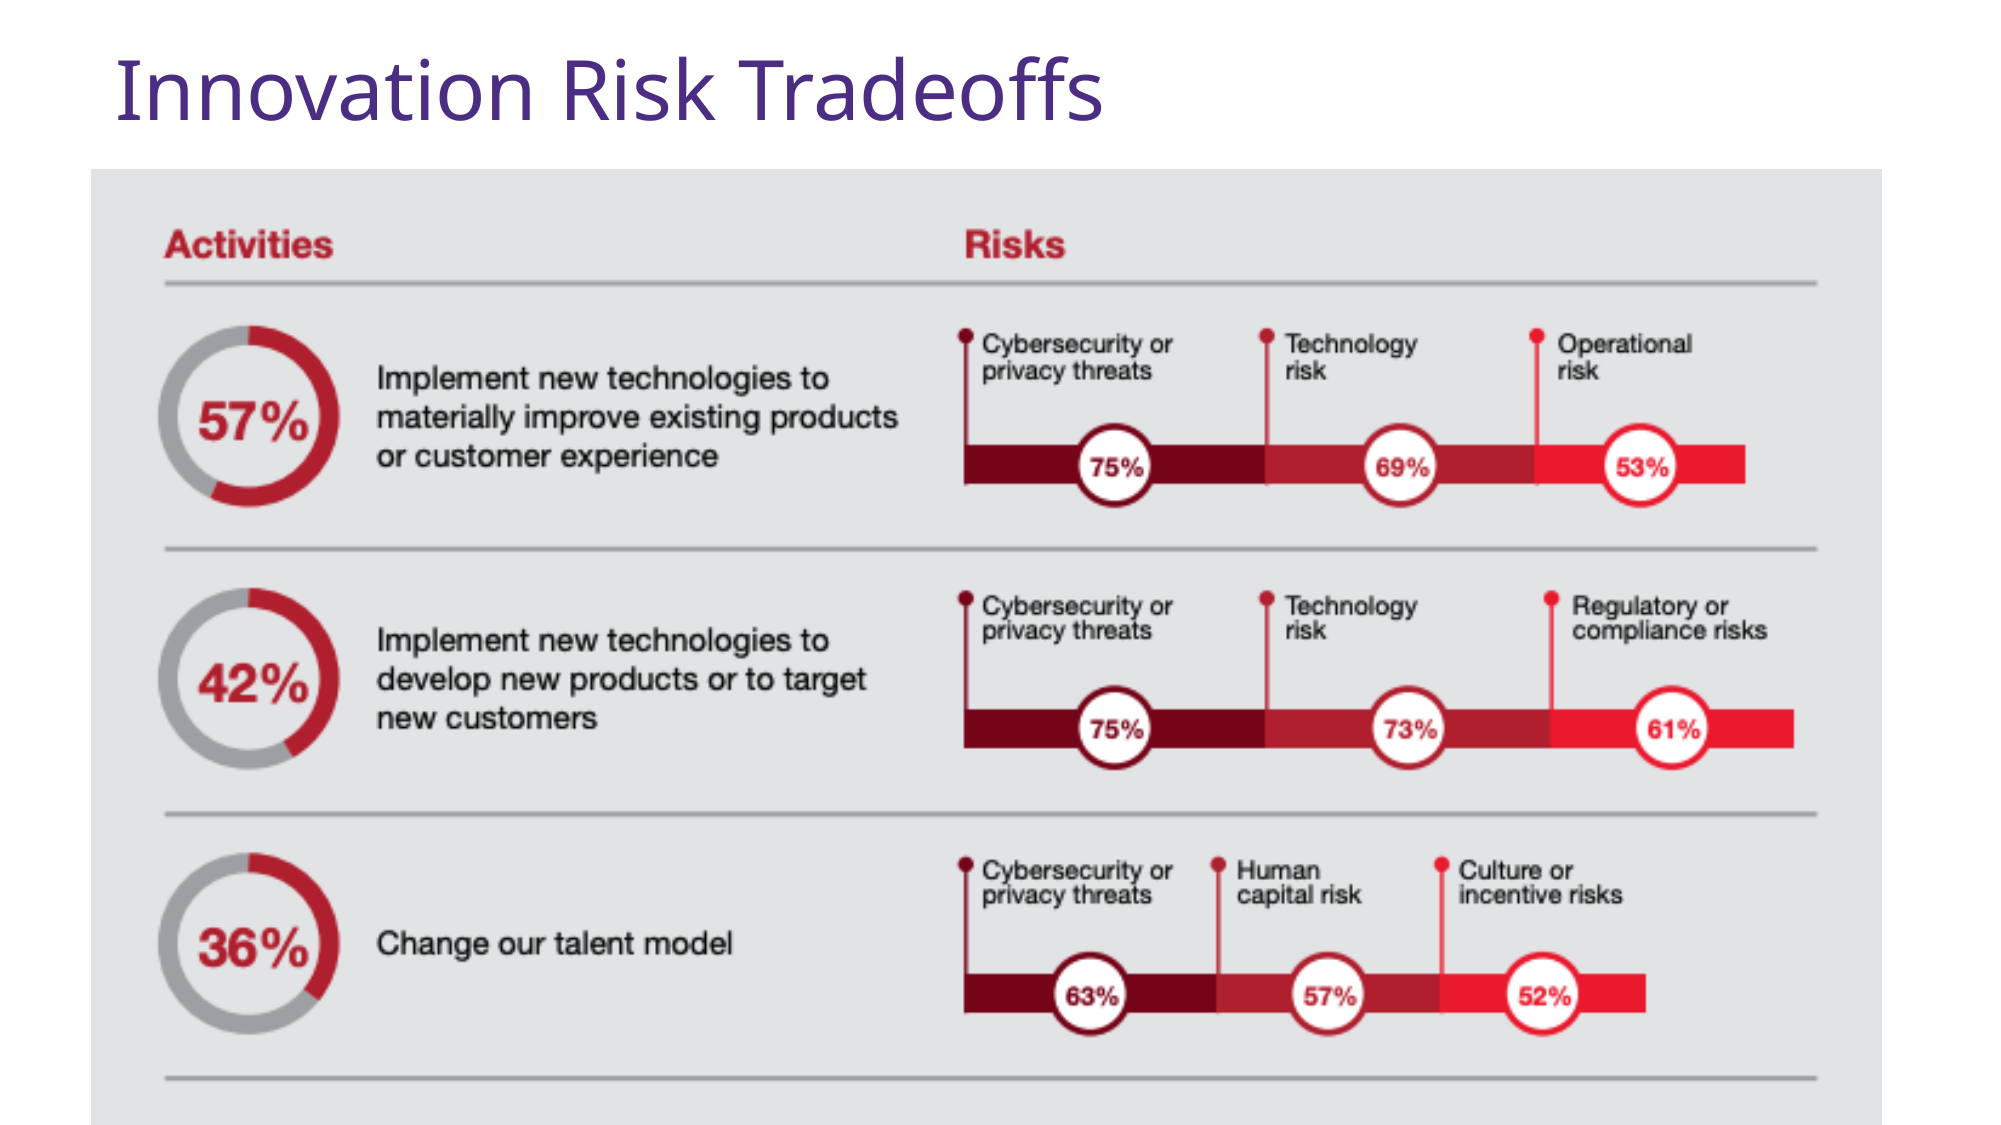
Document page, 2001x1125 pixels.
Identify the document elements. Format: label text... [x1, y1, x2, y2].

list Innovation Risk Tradeoffs [100, 35, 1891, 253]
picture [90, 168, 1882, 1125]
